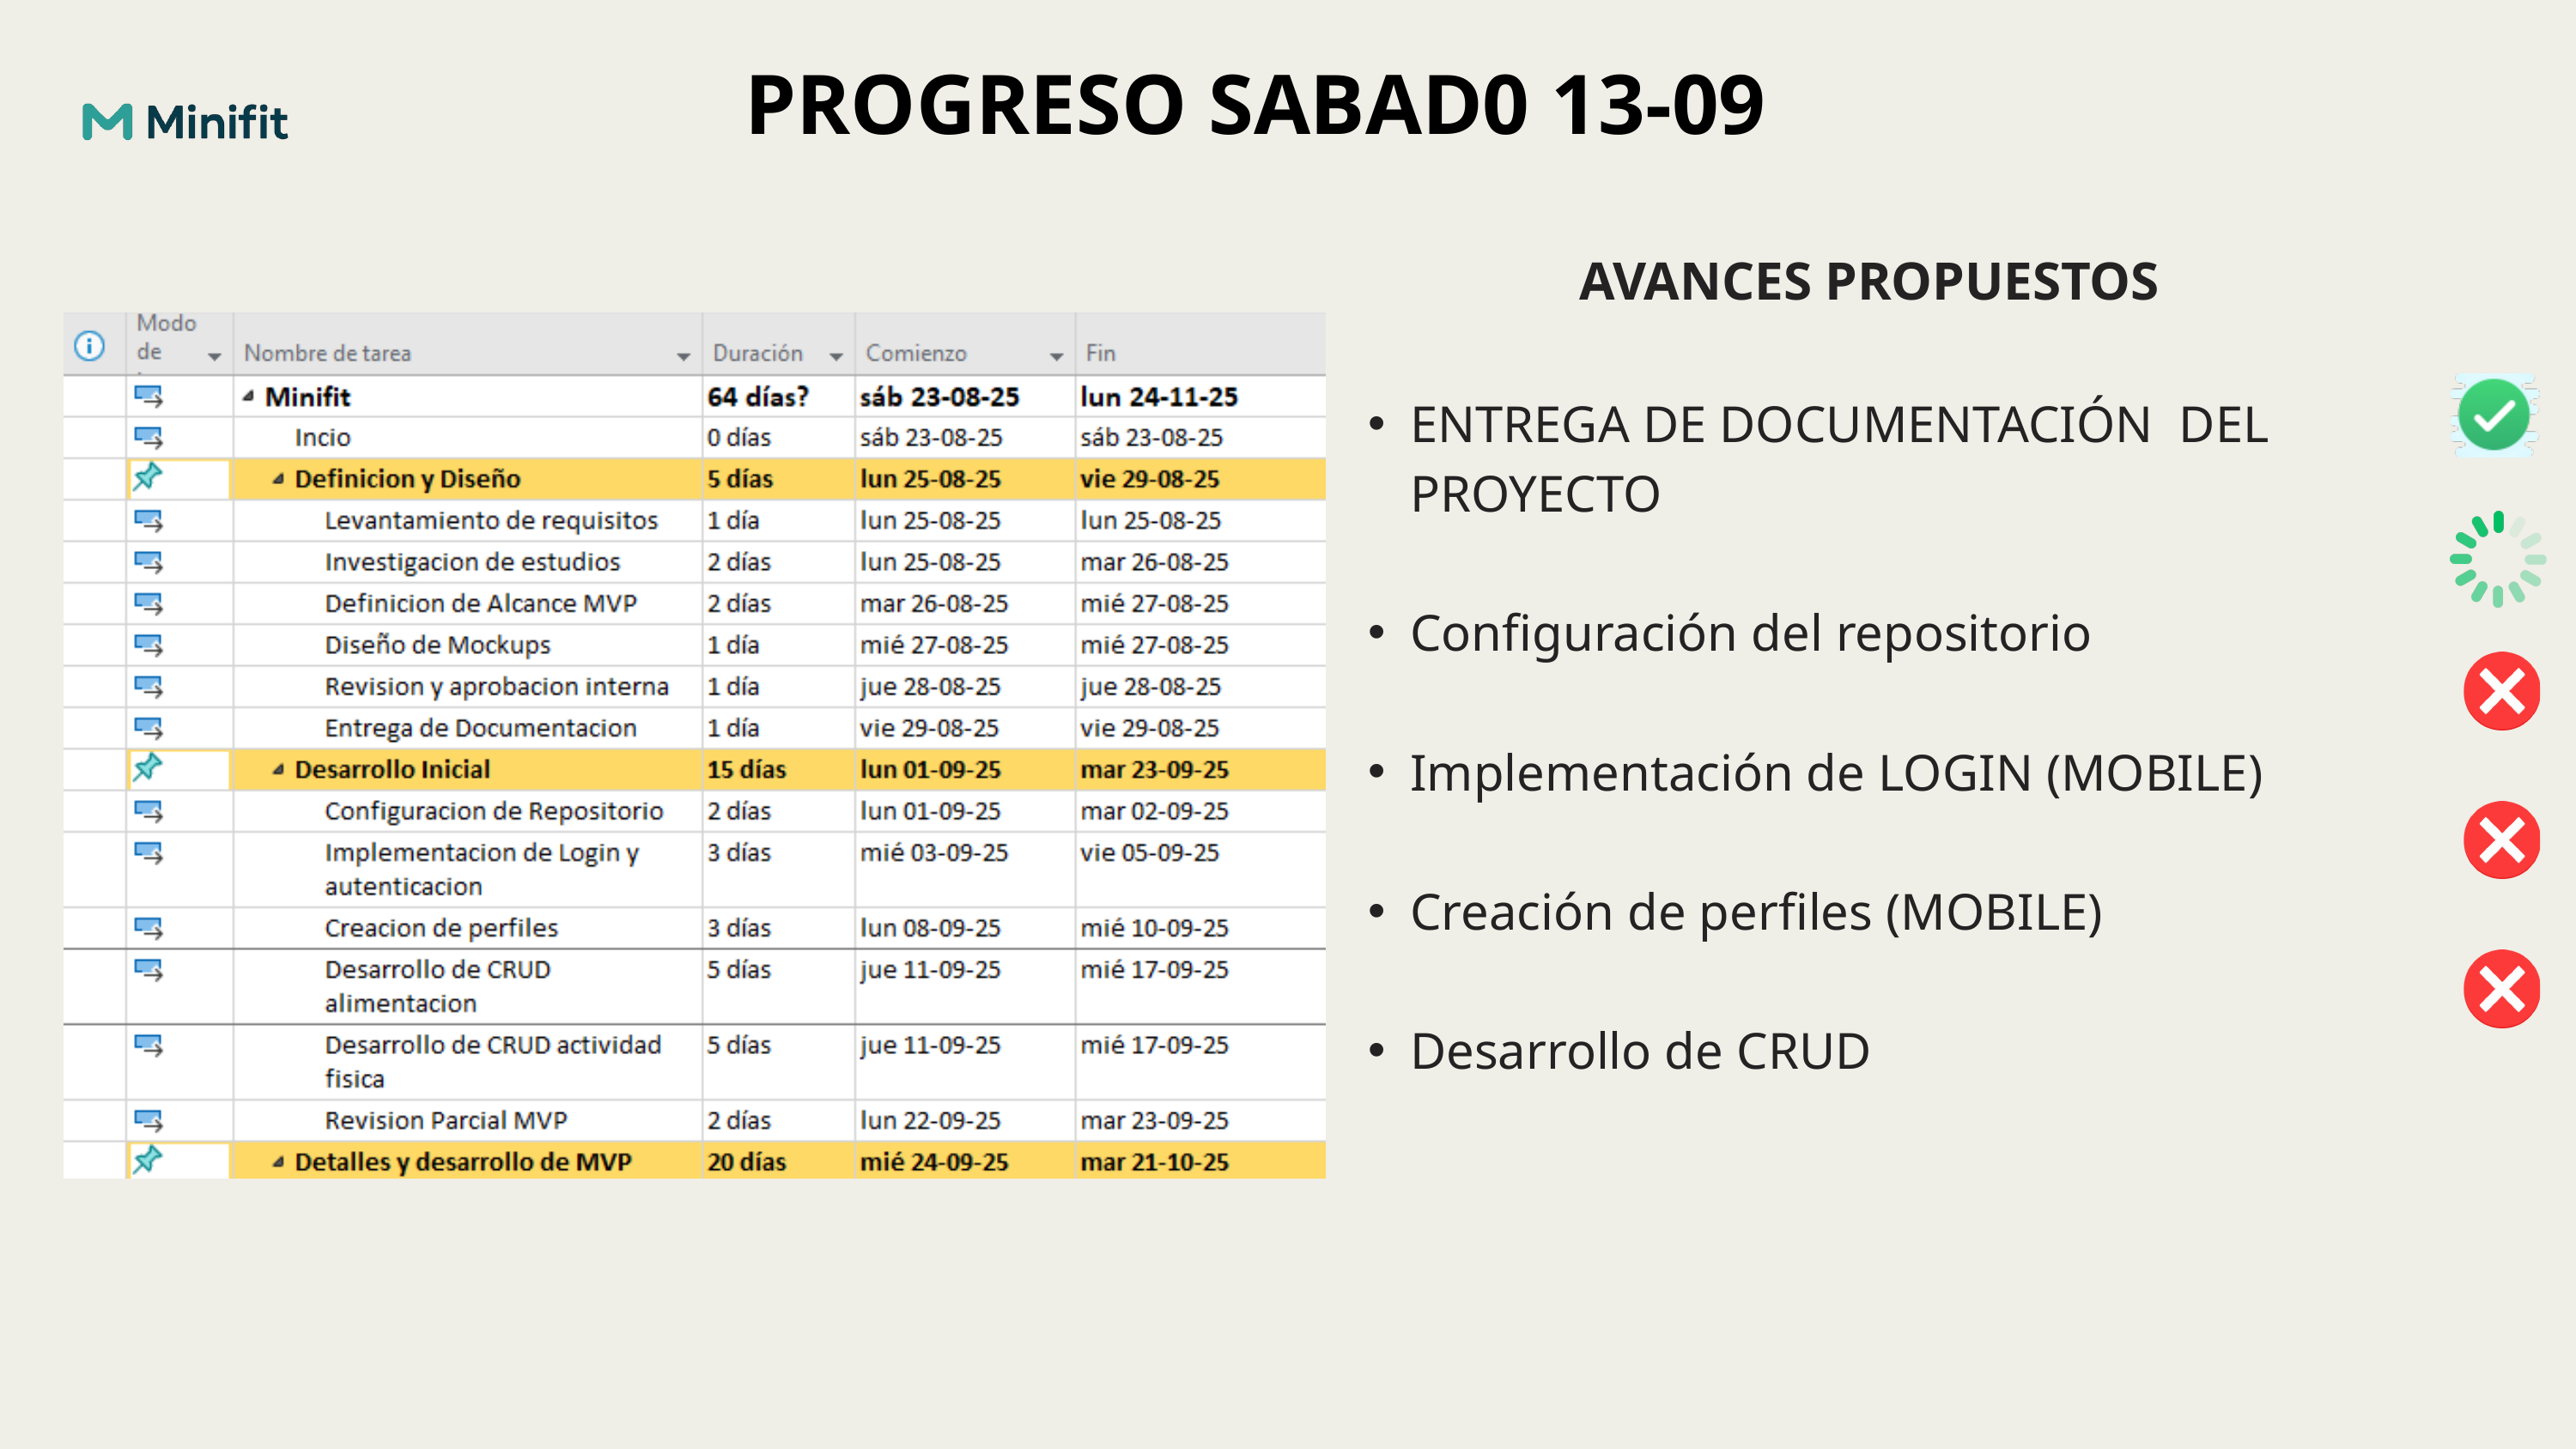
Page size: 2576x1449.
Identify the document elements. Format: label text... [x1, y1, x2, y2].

text_box AVANCES PROPUESTOS ENTREGA DE DOCUMENTACIÓN DEL PROYECTO Configuración del repositorio Implementación de LOGIN (MOBILE) Creación de perfiles (MOBILE) Desarrollo de CRUD [1325, 238, 2413, 1224]
text_box [64, 312, 1325, 1179]
text_box [2464, 801, 2541, 879]
text_box PROGRESO SABAD0 13-09 [355, 34, 2155, 151]
text_box [64, 3, 307, 247]
text_box [2450, 373, 2541, 458]
text_box [2464, 949, 2541, 1028]
text_box [2464, 652, 2541, 731]
text_box [2450, 511, 2547, 608]
